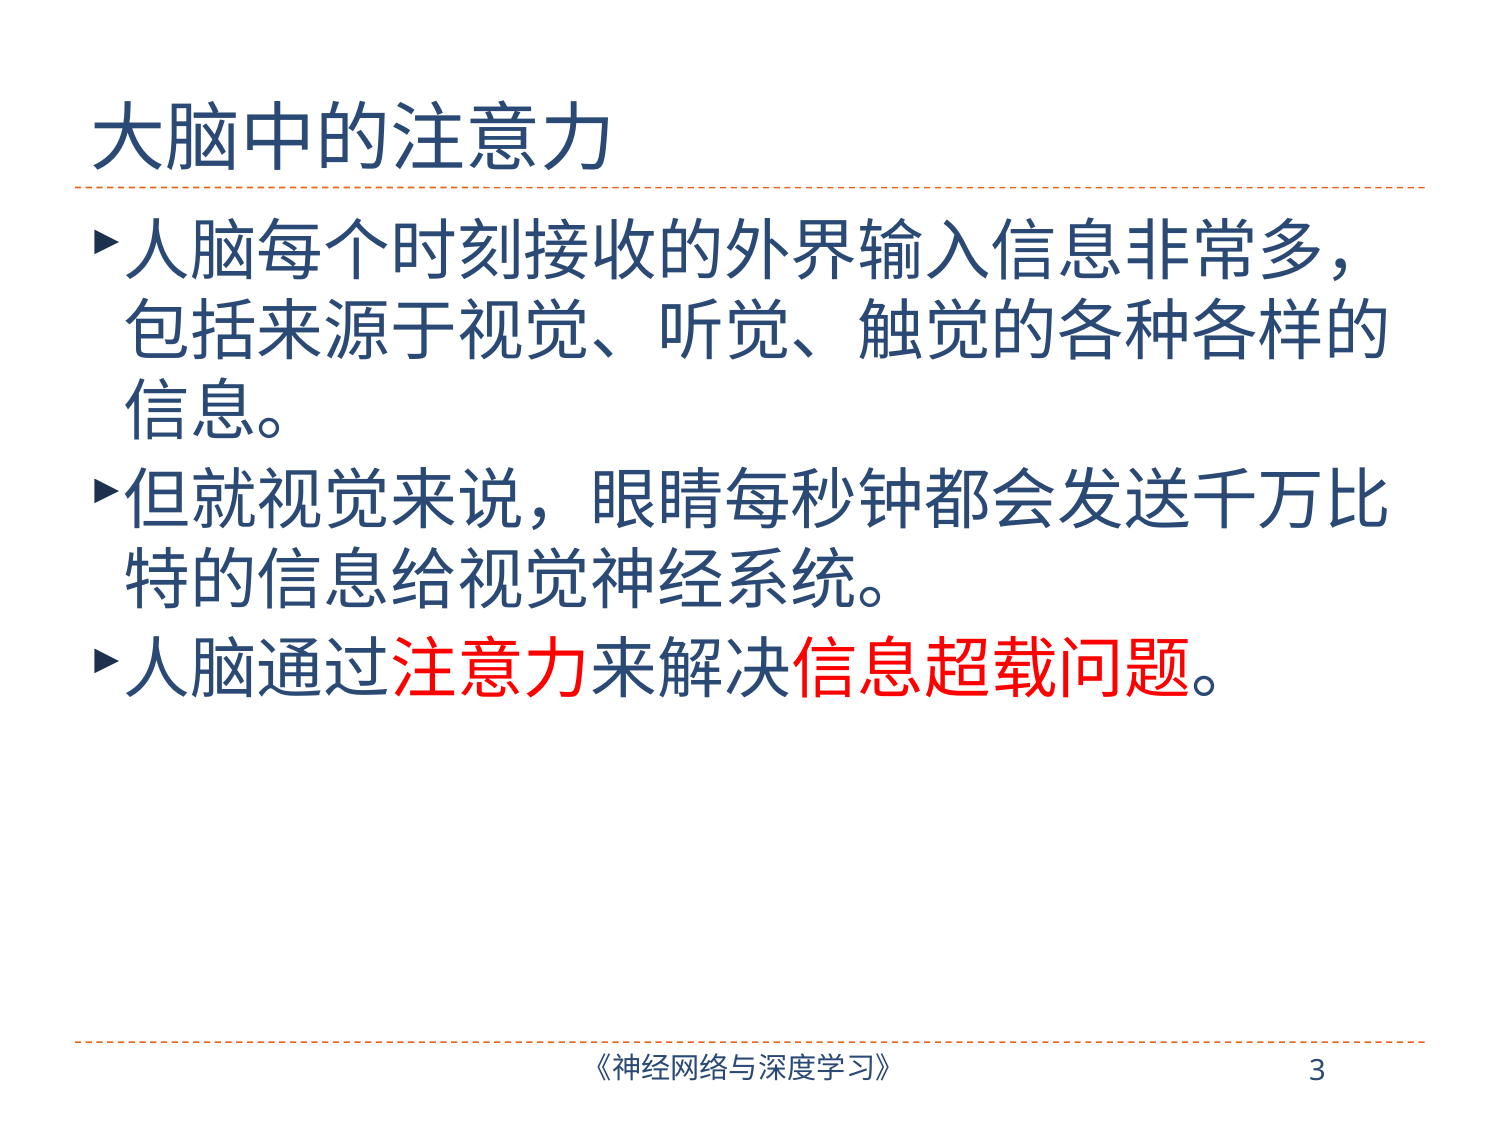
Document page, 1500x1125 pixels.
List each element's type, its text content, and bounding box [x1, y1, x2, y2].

title 大脑中的注意力 [75, 24, 1425, 188]
list 人脑每个时刻接收的外界输入信息非常多，包括来源于视觉、听觉、触觉的各种各样的信息。 但就视觉来说，眼睛每秒钟都会发送千万比特的信息给视觉神经系统。 人脑通过注意力来解决信息超载问题。 [75, 200, 1425, 1010]
